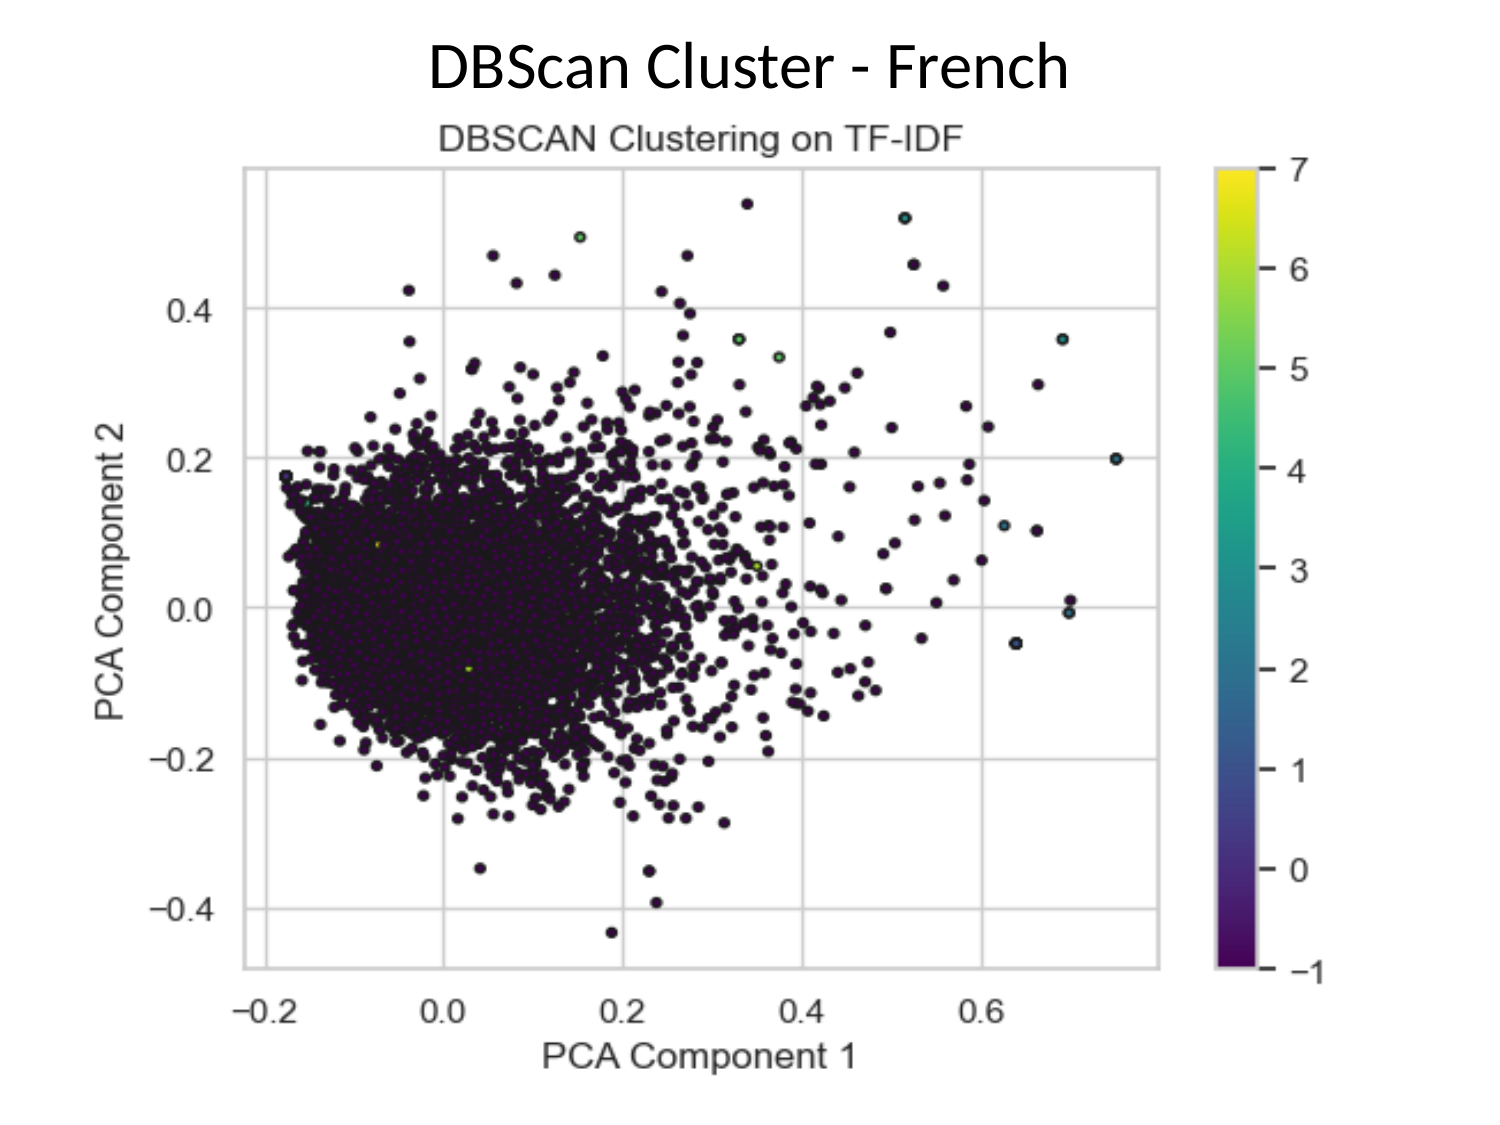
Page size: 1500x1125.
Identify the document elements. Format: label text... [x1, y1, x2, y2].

text_box DBScan Cluster - French [413, 14, 1086, 103]
picture [74, 104, 1351, 1096]
